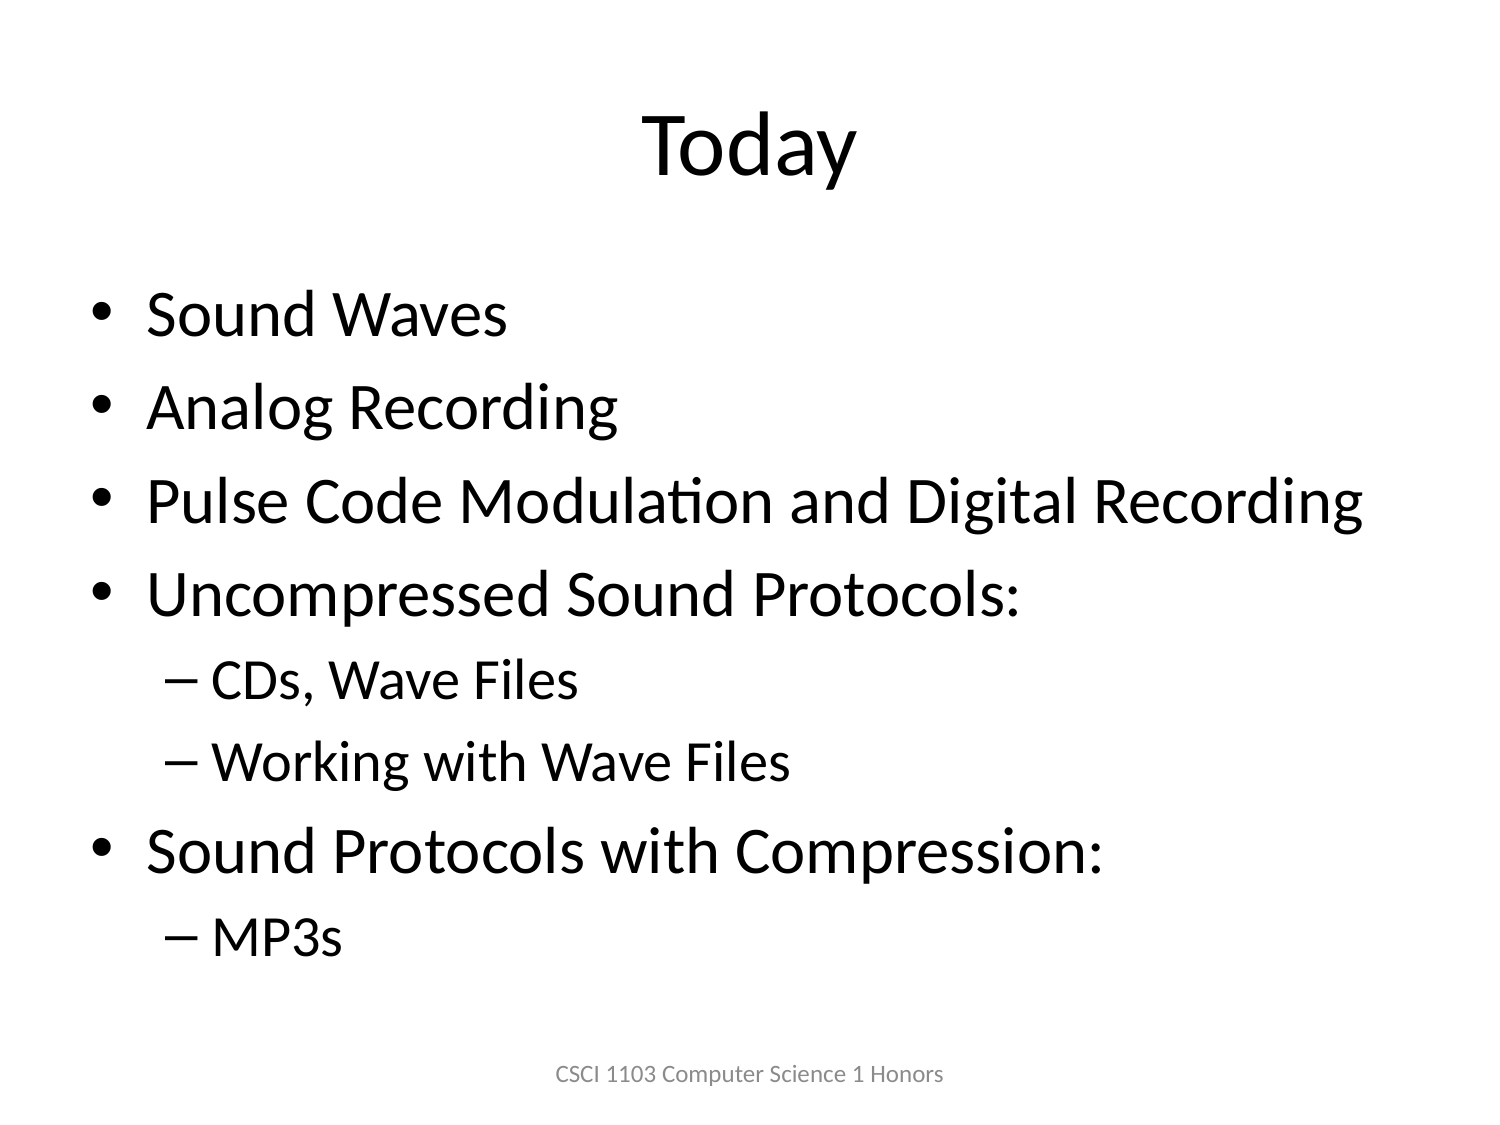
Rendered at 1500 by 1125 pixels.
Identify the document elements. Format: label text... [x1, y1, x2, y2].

footer CSCI 1103 Computer Science 1 Honors [512, 1042, 988, 1103]
list Sound Waves Analog Recording Pulse Code Modulation and Digital Recording Uncompressed Sound Protocols: CDs, Wave Files Working with Wave Files Sound Protocols with Compression: MP3s [75, 262, 1425, 1005]
title Today [75, 45, 1425, 233]
